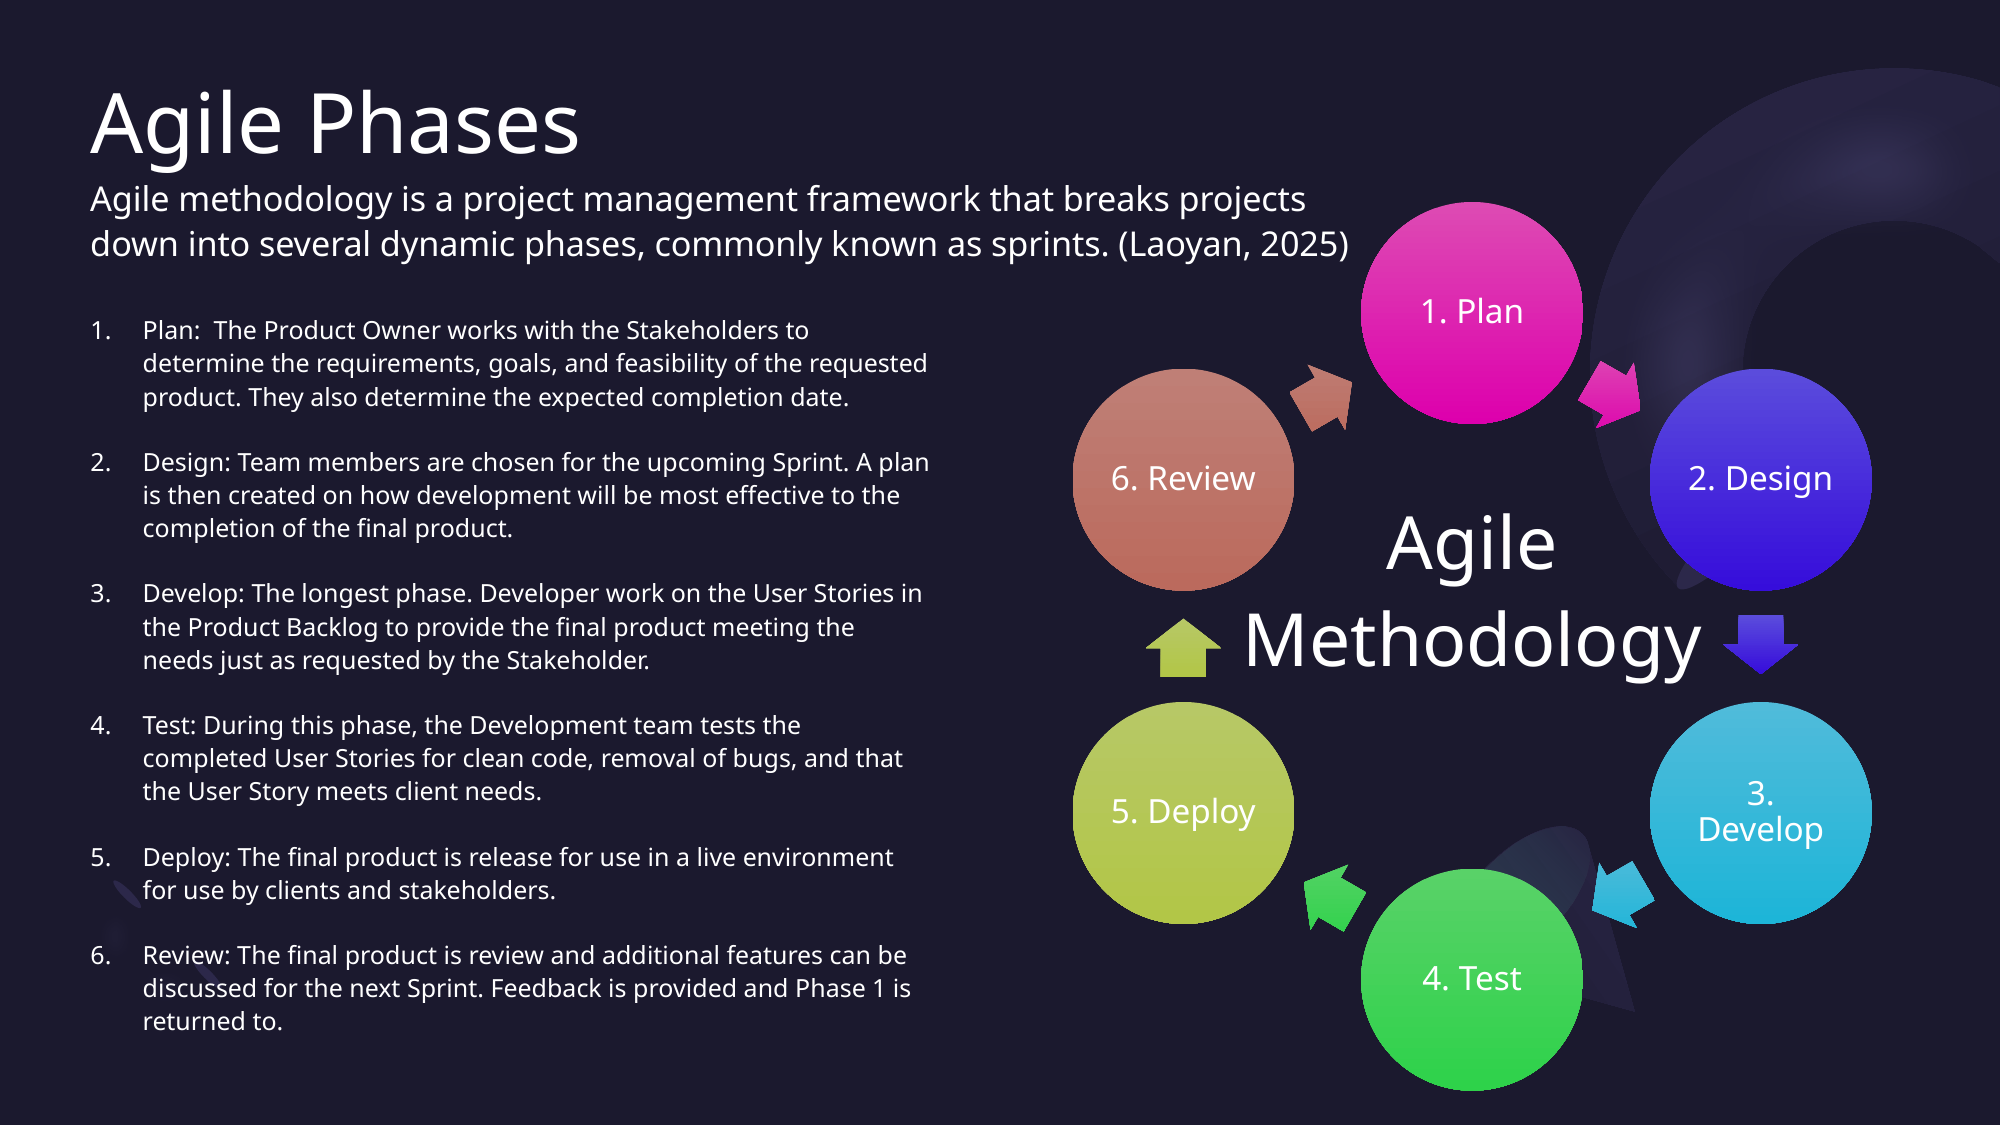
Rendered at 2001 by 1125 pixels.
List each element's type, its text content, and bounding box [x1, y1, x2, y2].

text_box Agile methodology is a project management framework that breaks projects down into several dynamic phases, commonly known as sprints. (Laoyan, 2025) [90, 173, 1392, 266]
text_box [805, 201, 2000, 1091]
title Agile Phases [90, 81, 1397, 174]
list Plan: The Product Owner works with the Stakeholders to determine the requirements, goals, and feasibility of the requested product. They also determine the expected completion date. Design: Team members are chosen for the upcoming Sprint. A plan is then created on how development will be most effective to the completion of the final product. Develop: The longest phase. Developer work on the User Stories in the Product Backlog to provide the final product meeting the needs just as requested by the Stakeholder. Test: During this phase, the Development team tests the completed User Stories for clean code, removal of bugs, and that the User Story meets client needs. Deploy: The final product is release for use in a live environment for use by clients and stakeholders. Review: The final product is review and additional features can be discussed for the next Sprint. Feedback is provided and Phase 1 is returned to. [90, 311, 805, 1044]
